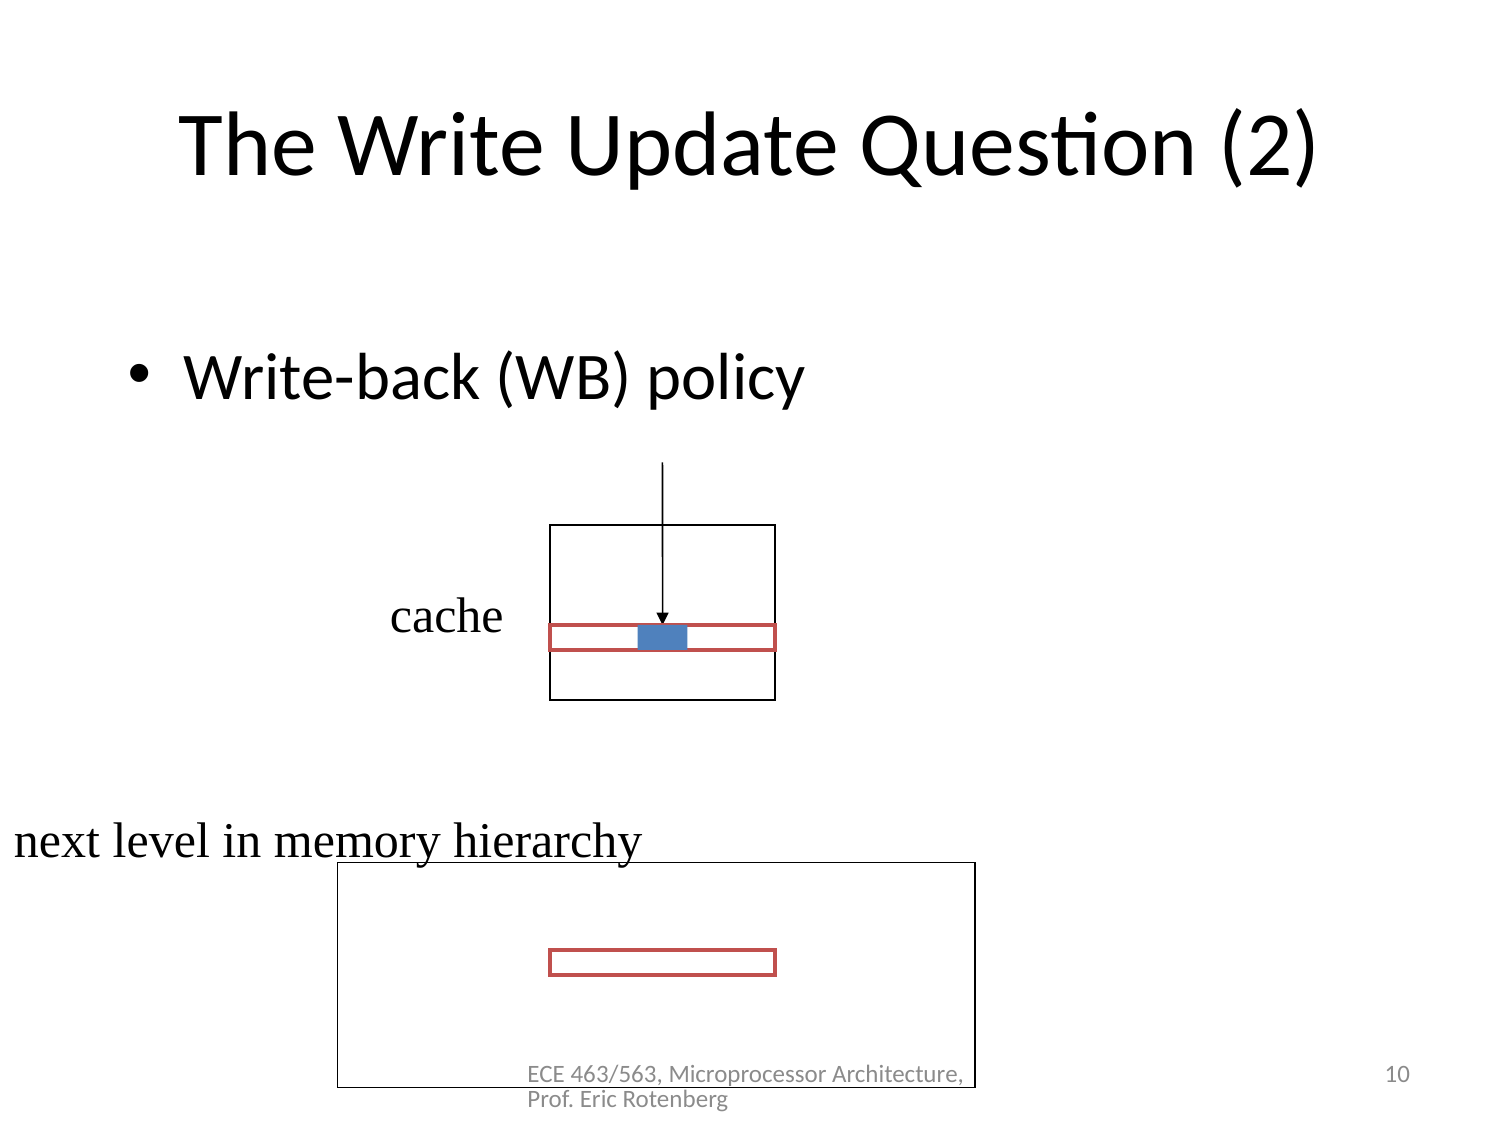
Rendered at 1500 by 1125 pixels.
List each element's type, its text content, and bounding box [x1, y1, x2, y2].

list Write-back (WB) policy [112, 324, 1388, 450]
text_box next level in memory hierarchy [0, 799, 658, 875]
text_box [688, 624, 775, 650]
text_box cache [374, 574, 519, 650]
text_box [656, 462, 669, 624]
text_box [337, 862, 975, 1088]
text_box [549, 650, 775, 700]
text_box [663, 525, 775, 624]
footer ECE 463/563, Microprocessor Architecture, Prof. Eric Rotenberg [512, 1042, 988, 1103]
text_box [549, 624, 637, 650]
text_box [549, 950, 775, 975]
text_box [637, 624, 688, 650]
title The Write Update Question (2) [75, 45, 1425, 233]
text_box [549, 525, 662, 624]
slide_number 10 [1074, 1042, 1425, 1103]
